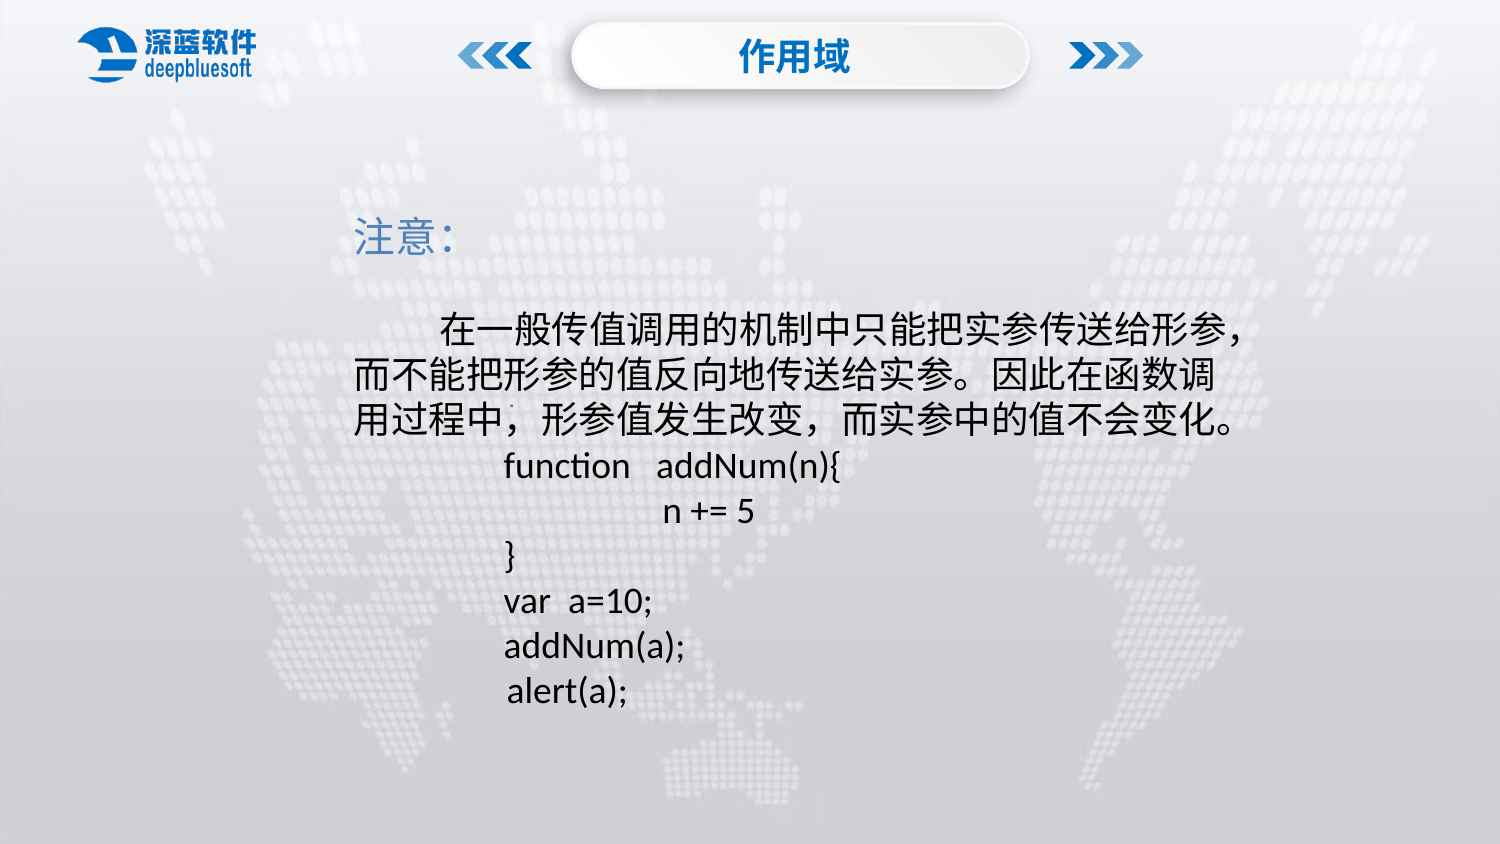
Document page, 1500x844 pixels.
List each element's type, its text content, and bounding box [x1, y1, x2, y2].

picture [0, 0, 1500, 844]
text_box [583, 21, 1031, 90]
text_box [1068, 41, 1144, 69]
text_box 作用域 [572, 28, 1016, 82]
text_box 注意： 在一般传值调用的机制中只能把实参传送给形参，而不能把形参的值反向地传送给实参。因此在函数调用过程中，形参值发生改变，而实参中的值不会变化。 function addNum(n){ n += 5 } var a=10; addNum(a); alert(a); [338, 203, 1250, 719]
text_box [457, 41, 533, 69]
